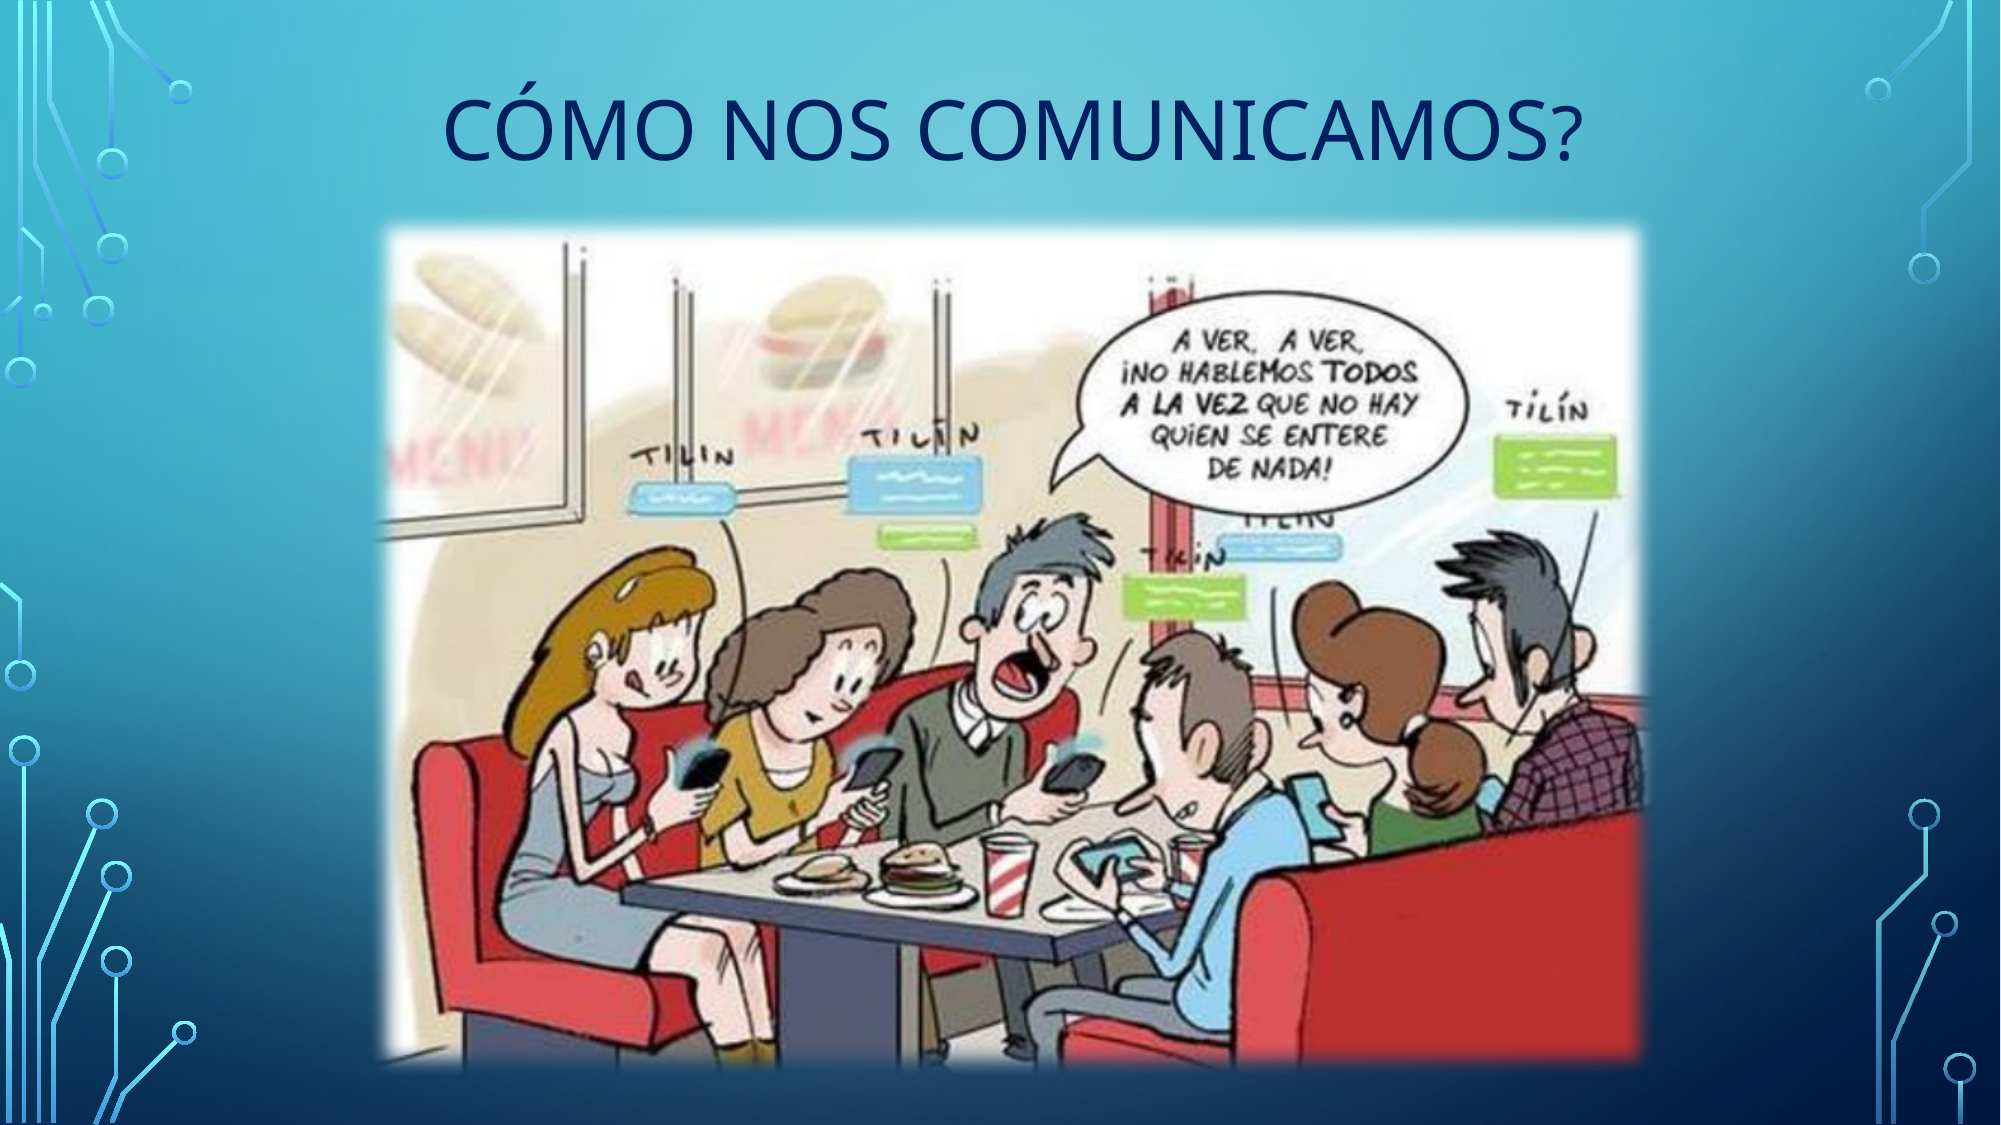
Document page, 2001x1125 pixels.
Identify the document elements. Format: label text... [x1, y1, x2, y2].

title Cómo nos comunicamos? [203, 23, 1822, 244]
picture [368, 210, 1656, 1076]
